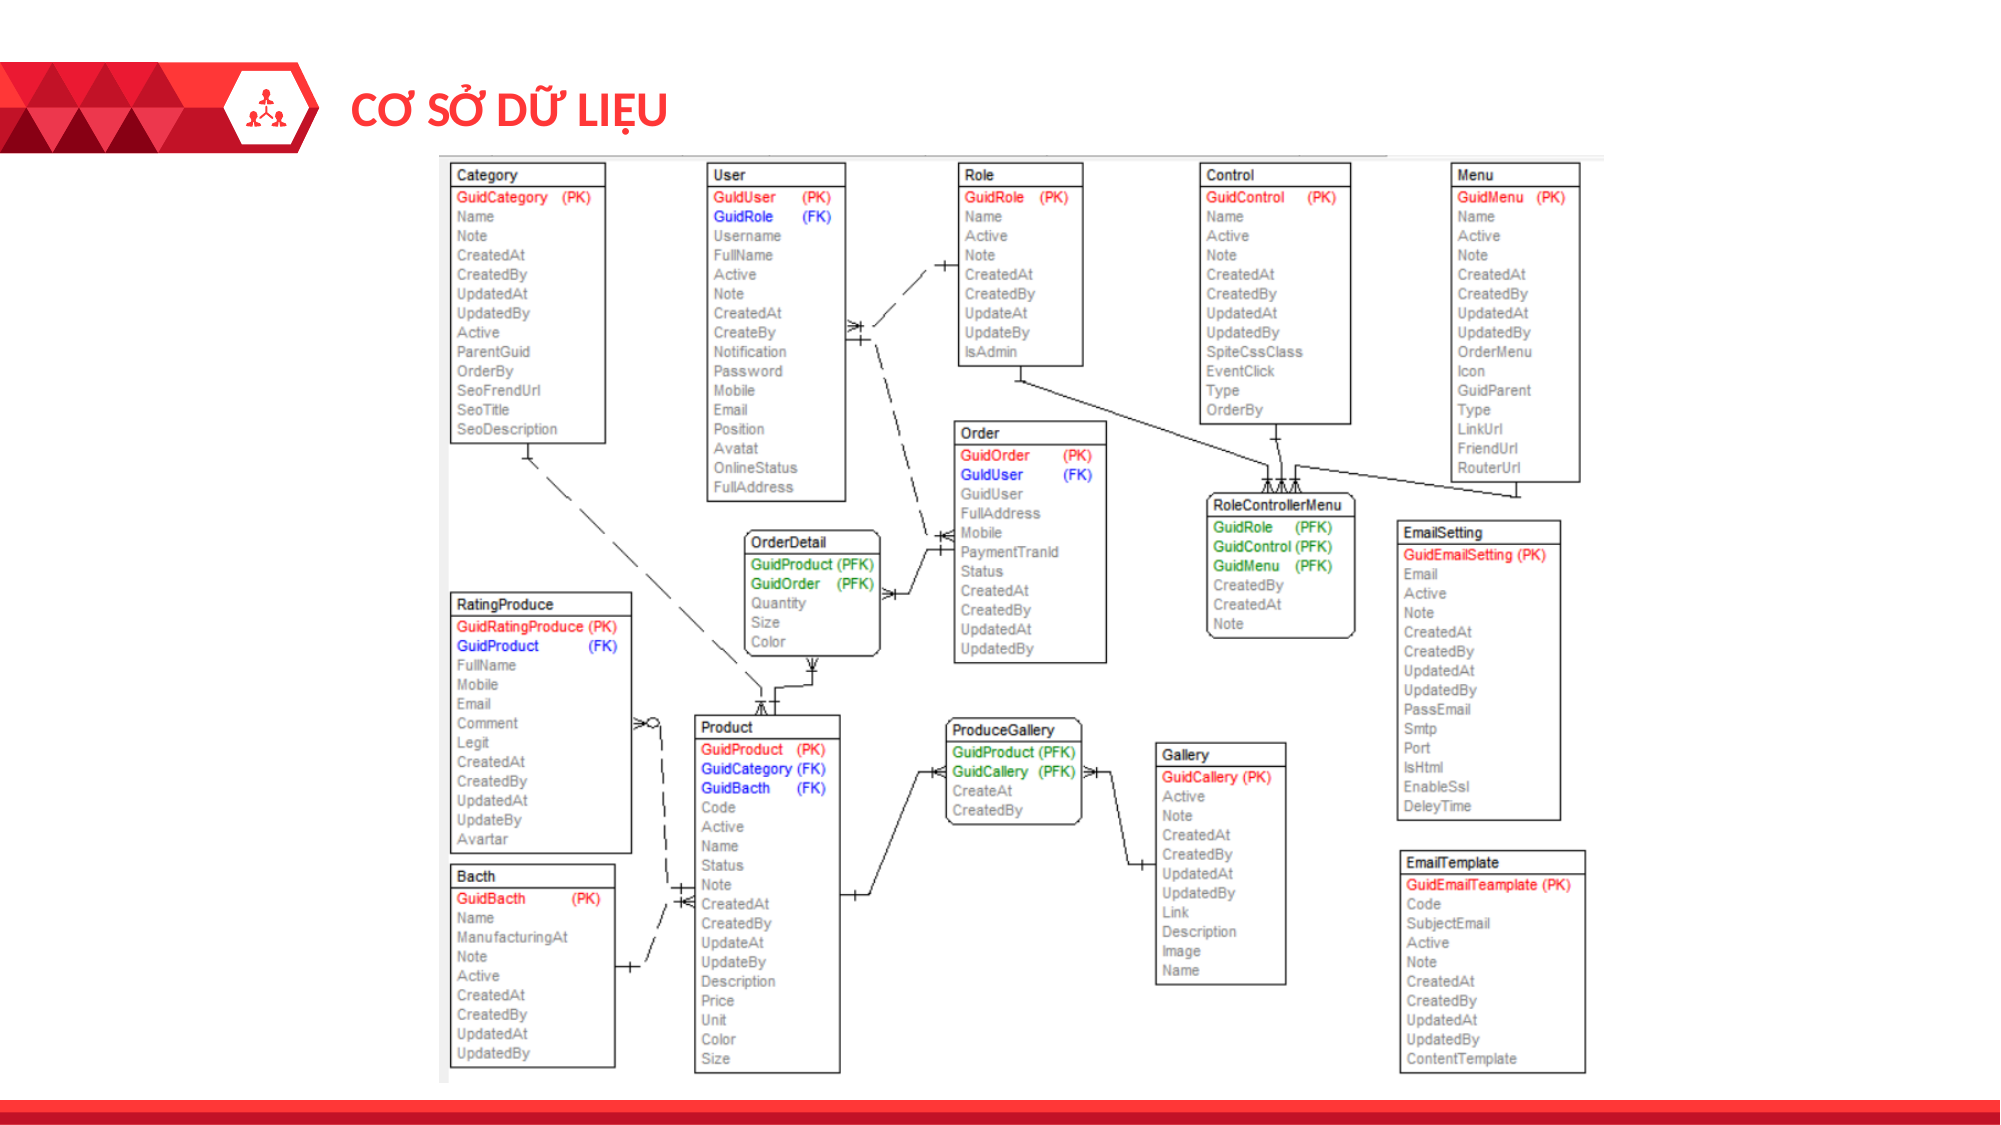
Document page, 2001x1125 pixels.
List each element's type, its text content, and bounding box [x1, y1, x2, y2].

picture [439, 155, 1605, 1084]
text_box CƠ SỞ DỮ LIỆU [336, 69, 1337, 145]
